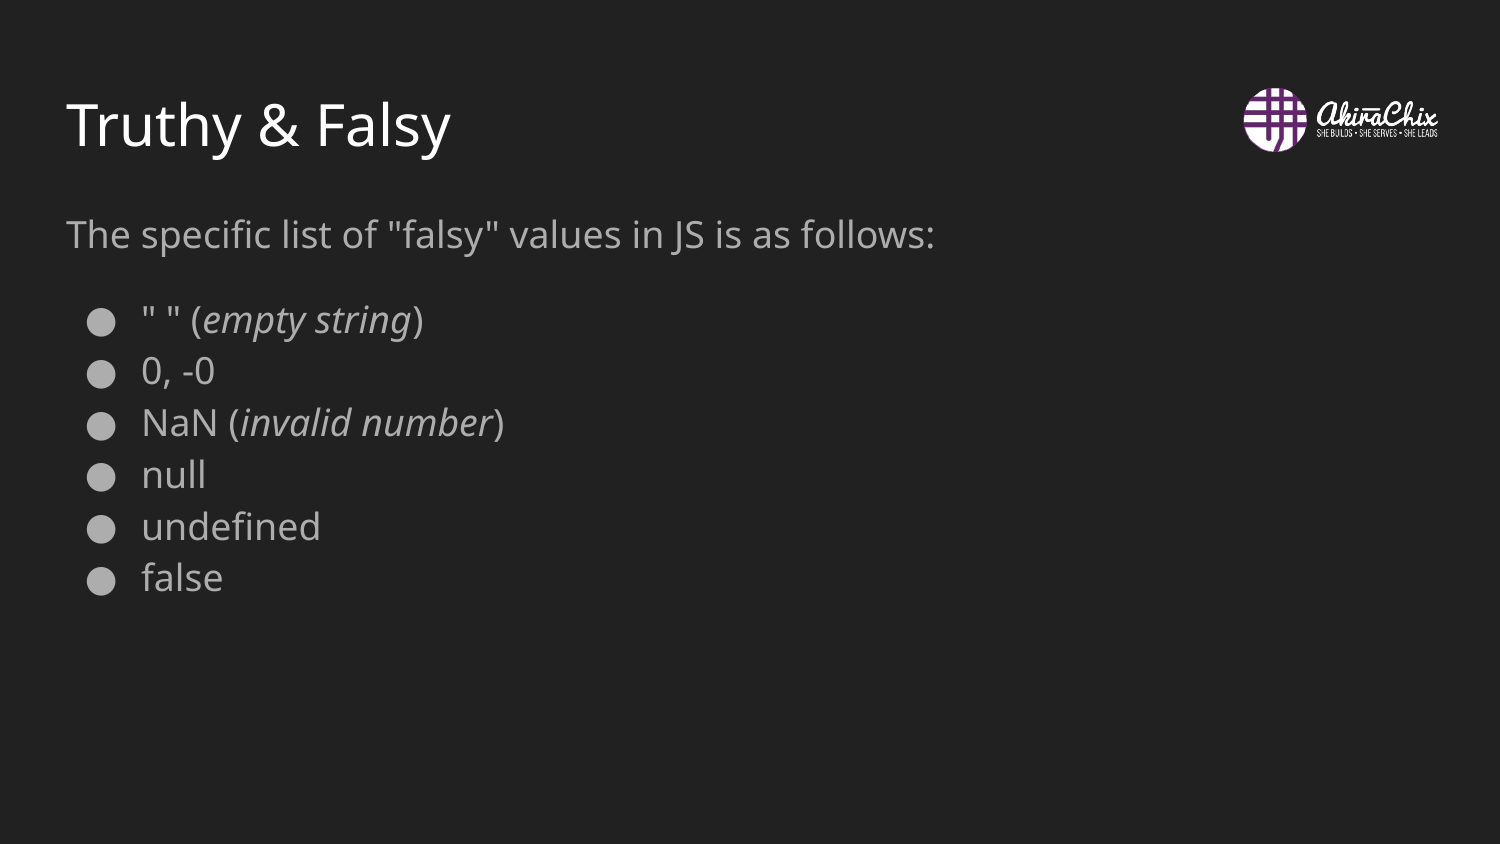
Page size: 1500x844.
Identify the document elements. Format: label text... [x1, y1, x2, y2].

title Truthy & Falsy [51, 72, 1449, 167]
list The specific list of "falsy" values in JS is as follows: " " (empty string) 0, -0 NaN (invalid number) null undefined false [51, 189, 1449, 750]
